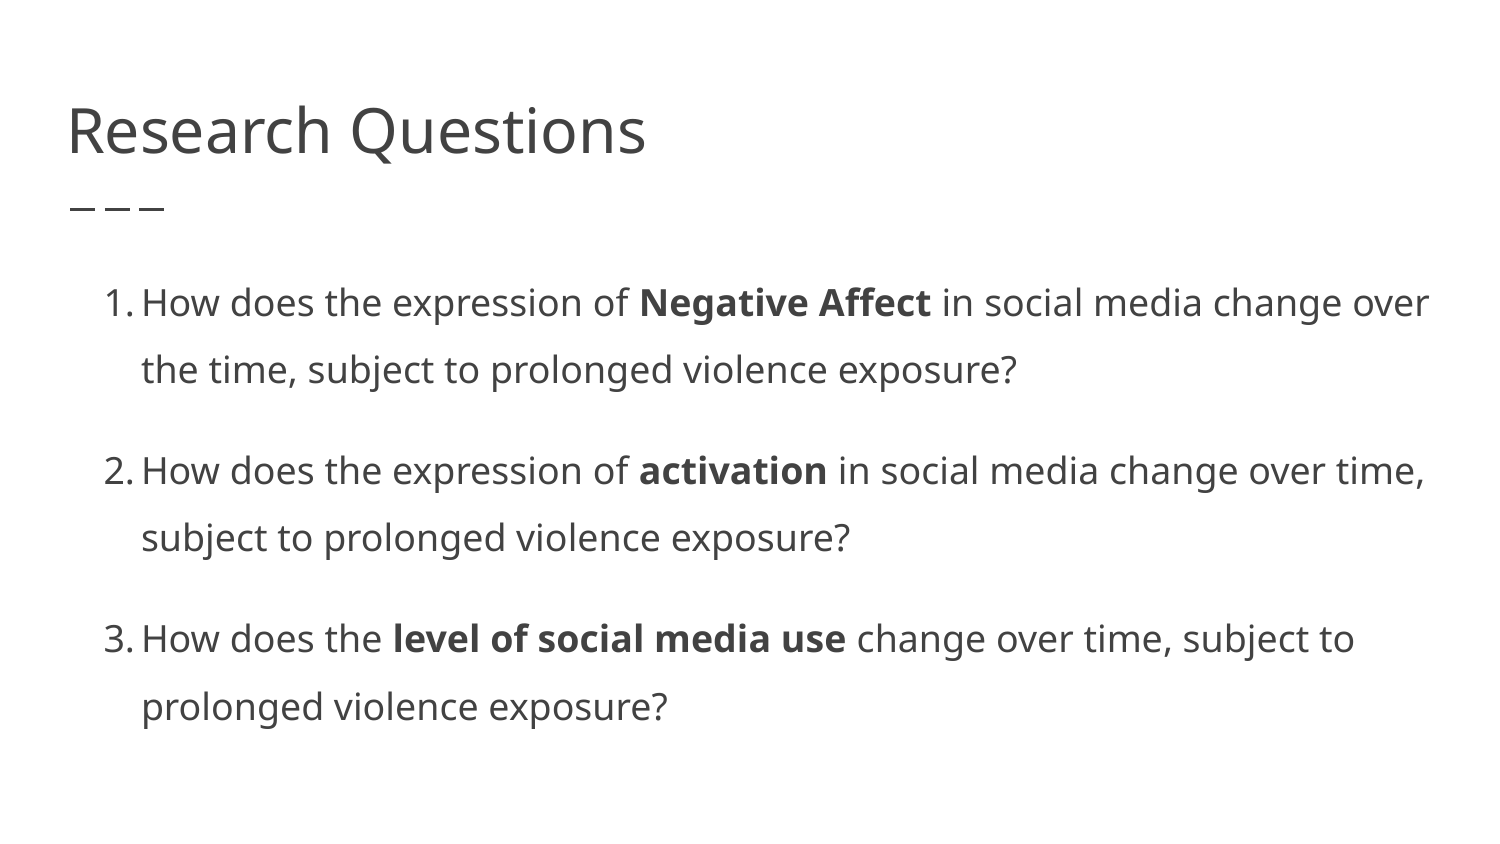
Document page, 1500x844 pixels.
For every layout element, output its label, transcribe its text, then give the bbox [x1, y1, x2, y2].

list How does the expression of Negative Affect in social media change over the time, subject to prolonged violence exposure? How does the expression of activation in social media change over time, subject to prolonged violence exposure? How does the level of social media use change over time, subject to prolonged violence exposure? [51, 240, 1449, 750]
title Research Questions [51, 61, 1449, 182]
